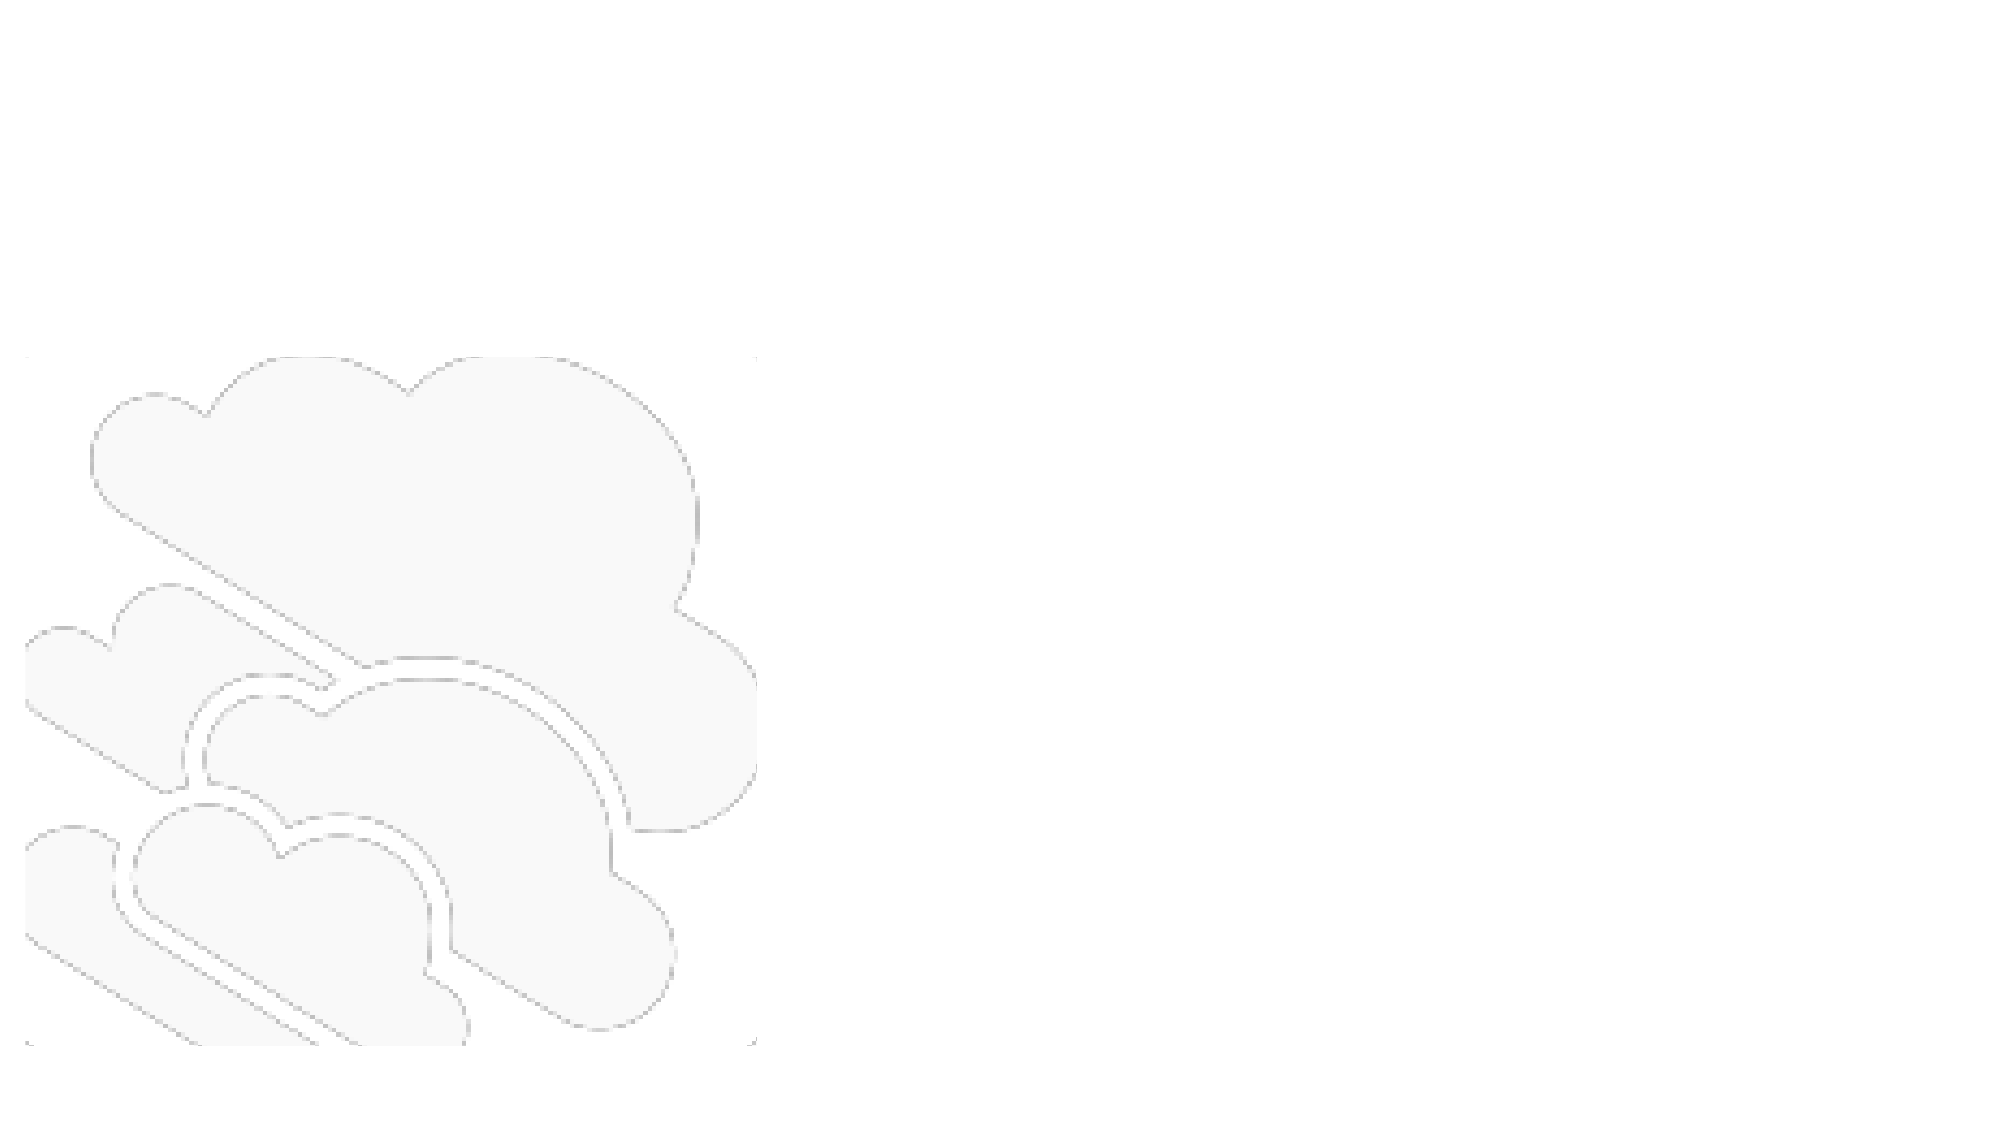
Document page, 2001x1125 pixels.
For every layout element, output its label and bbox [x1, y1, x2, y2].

picture [25, 357, 757, 1046]
